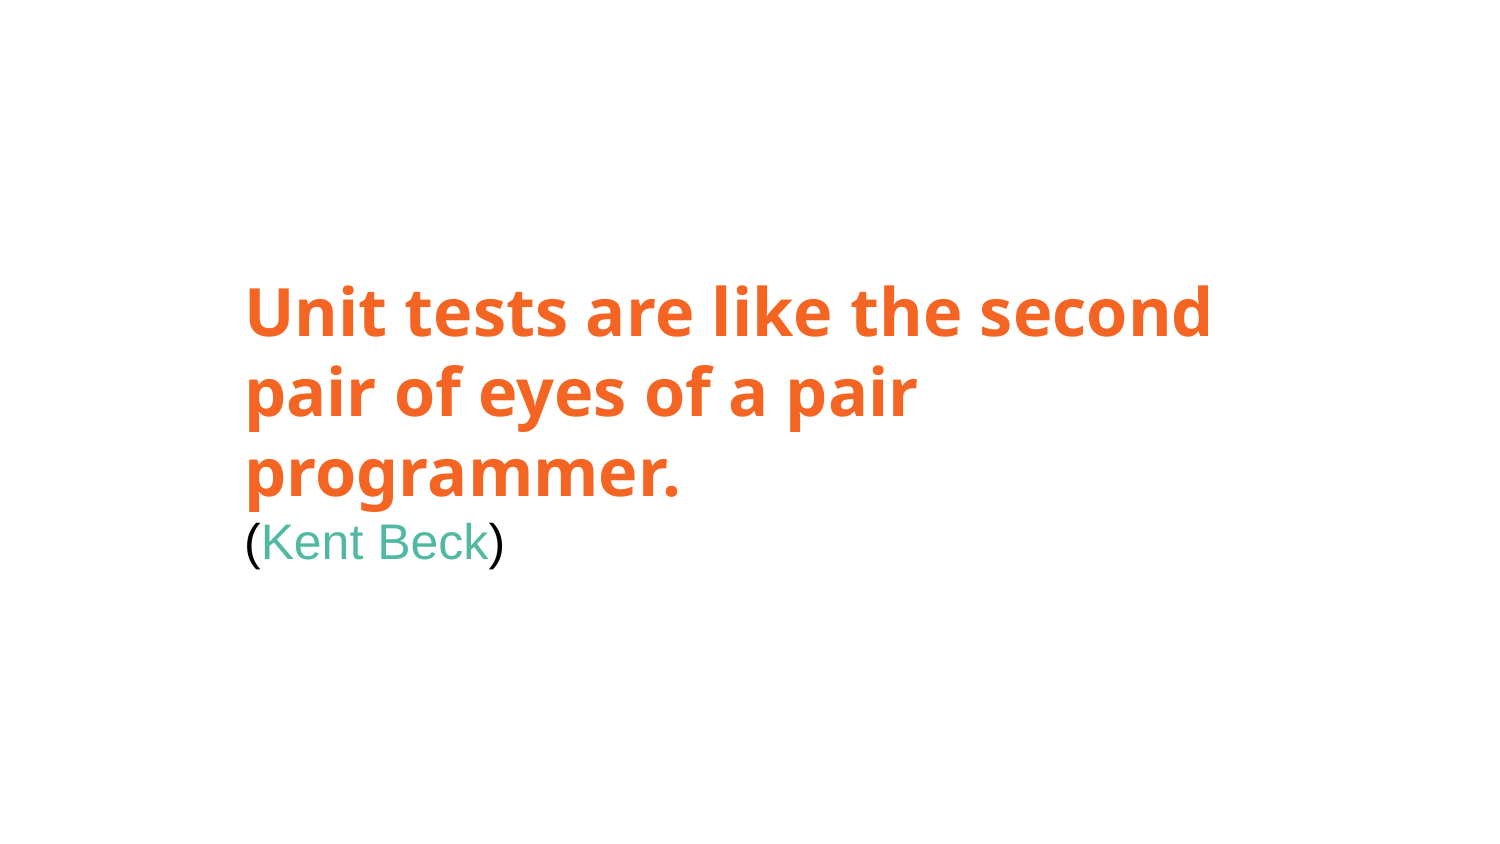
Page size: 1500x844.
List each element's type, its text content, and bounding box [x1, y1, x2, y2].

text_box Unit tests are like the second pair of eyes of a pair programmer. (Kent Beck) [229, 262, 1265, 578]
